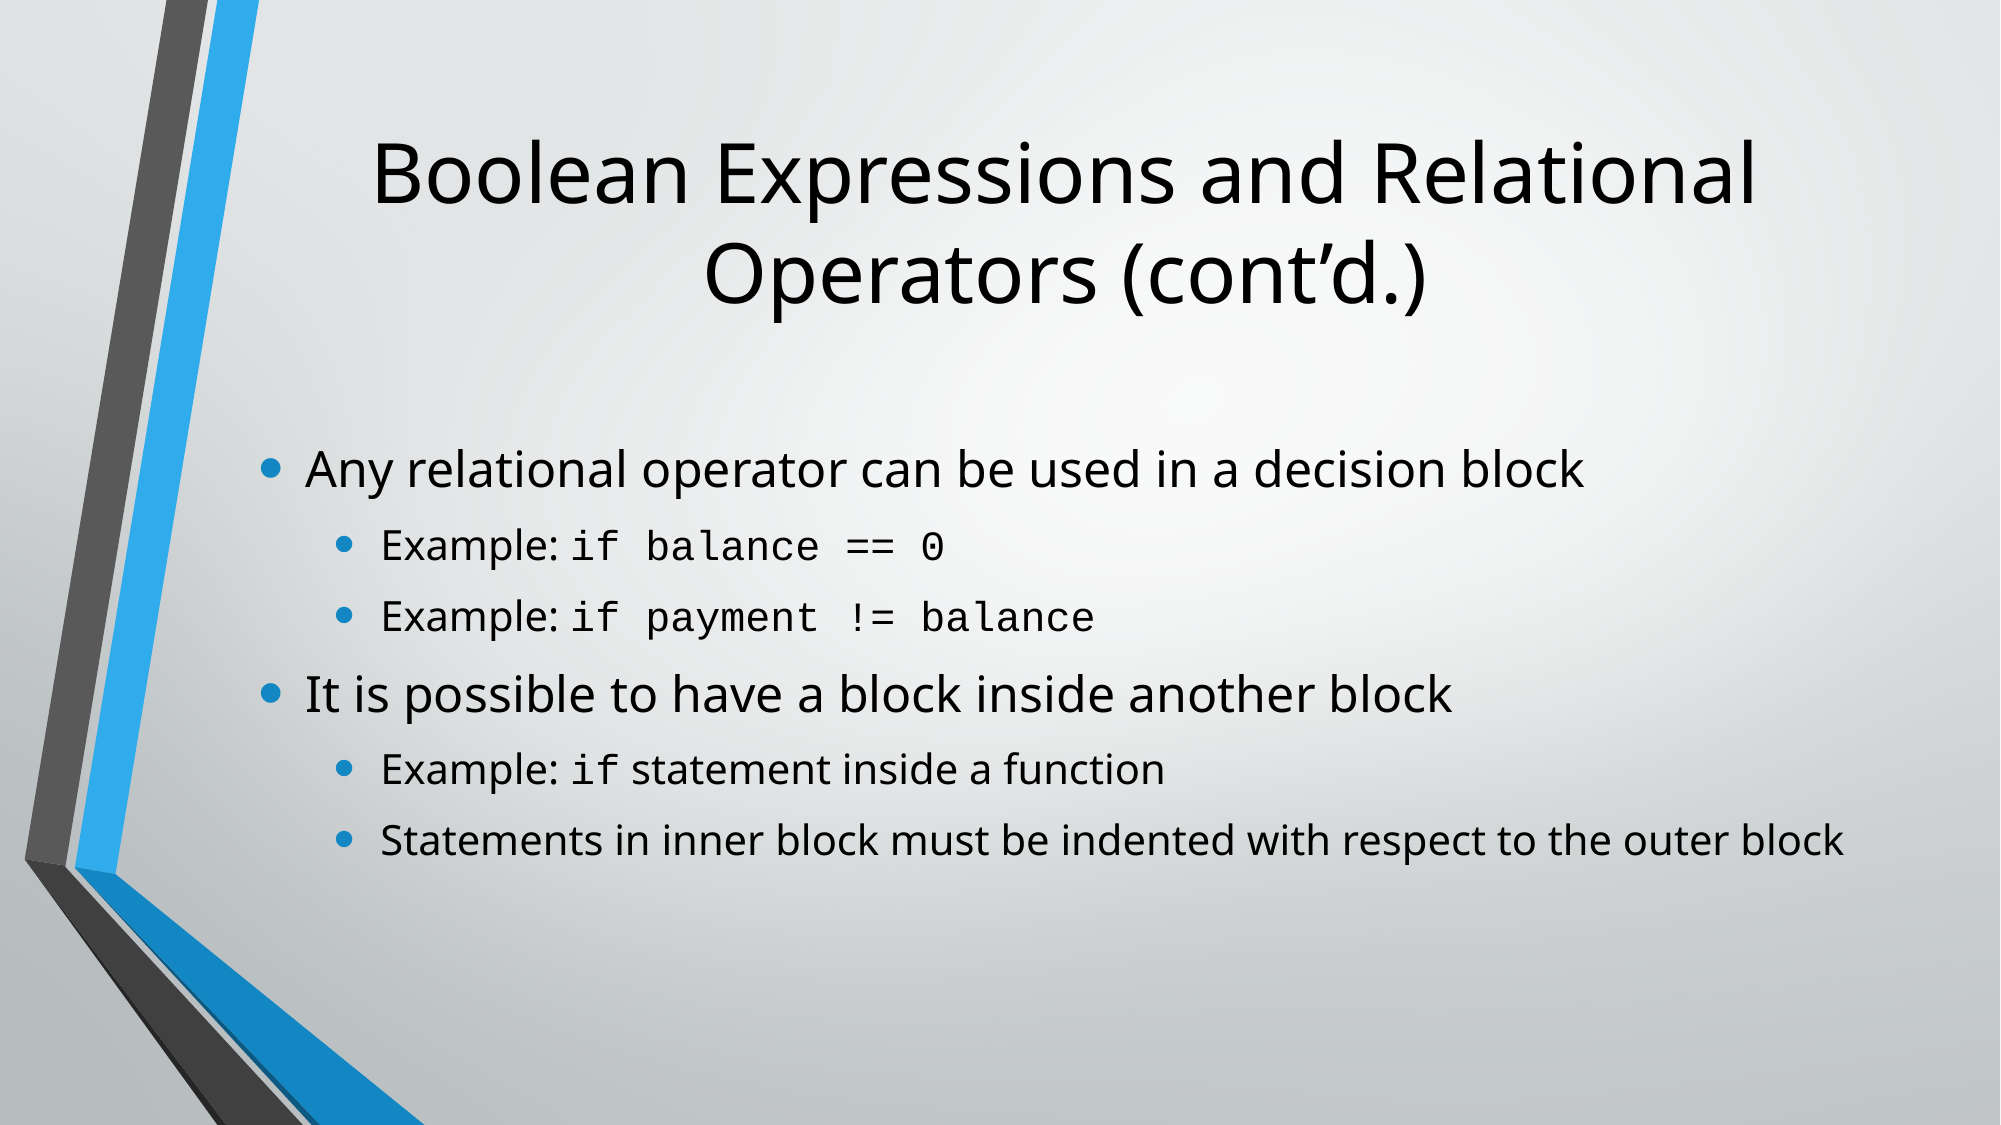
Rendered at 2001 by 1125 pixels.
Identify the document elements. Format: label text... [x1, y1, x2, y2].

list Any relational operator can be used in a decision block Example: if balance == 0 Example: if payment != balance It is possible to have a block inside another block Example: if statement inside a function Statements in inner block must be indented with respect to the outer block [243, 351, 1887, 950]
title Boolean Expressions and Relational Operators (cont’d.) [243, 112, 1887, 351]
